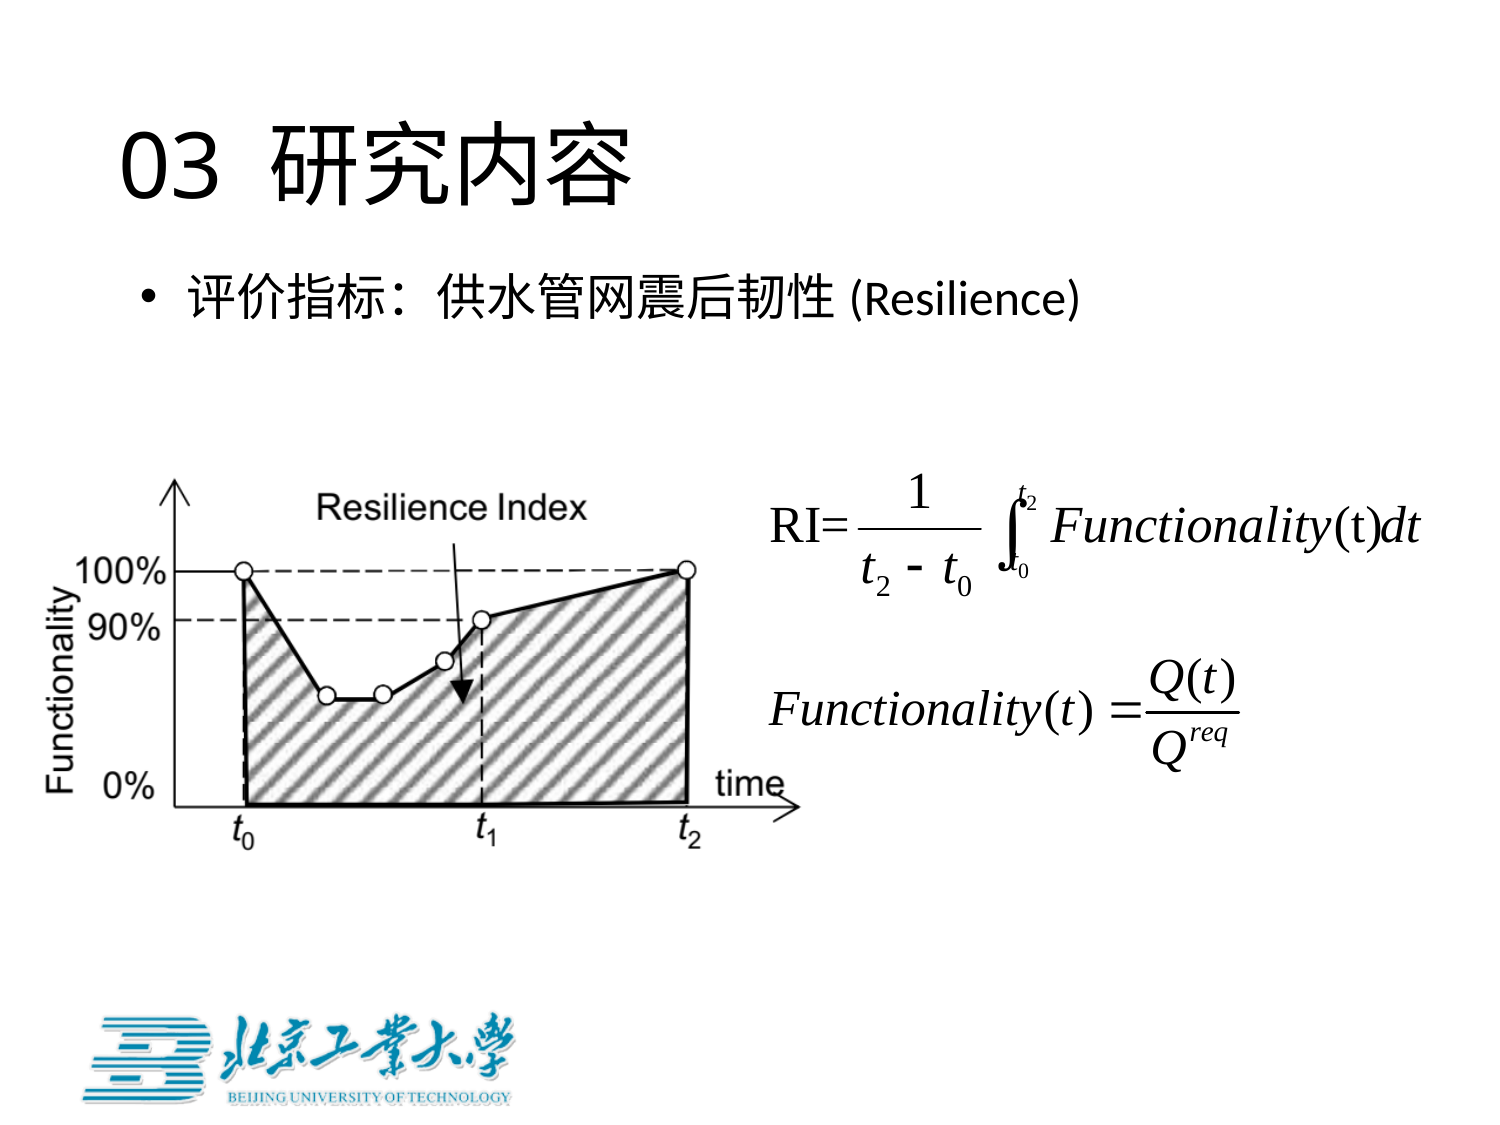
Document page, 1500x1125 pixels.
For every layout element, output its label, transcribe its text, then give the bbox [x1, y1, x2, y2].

picture [67, 1001, 561, 1125]
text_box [759, 453, 1437, 610]
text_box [759, 645, 1249, 784]
title 03 研究内容 [103, 59, 1397, 278]
picture [0, 453, 834, 871]
text_box 评价指标：供水管网震后韧性(Resilience) [125, 258, 1097, 453]
